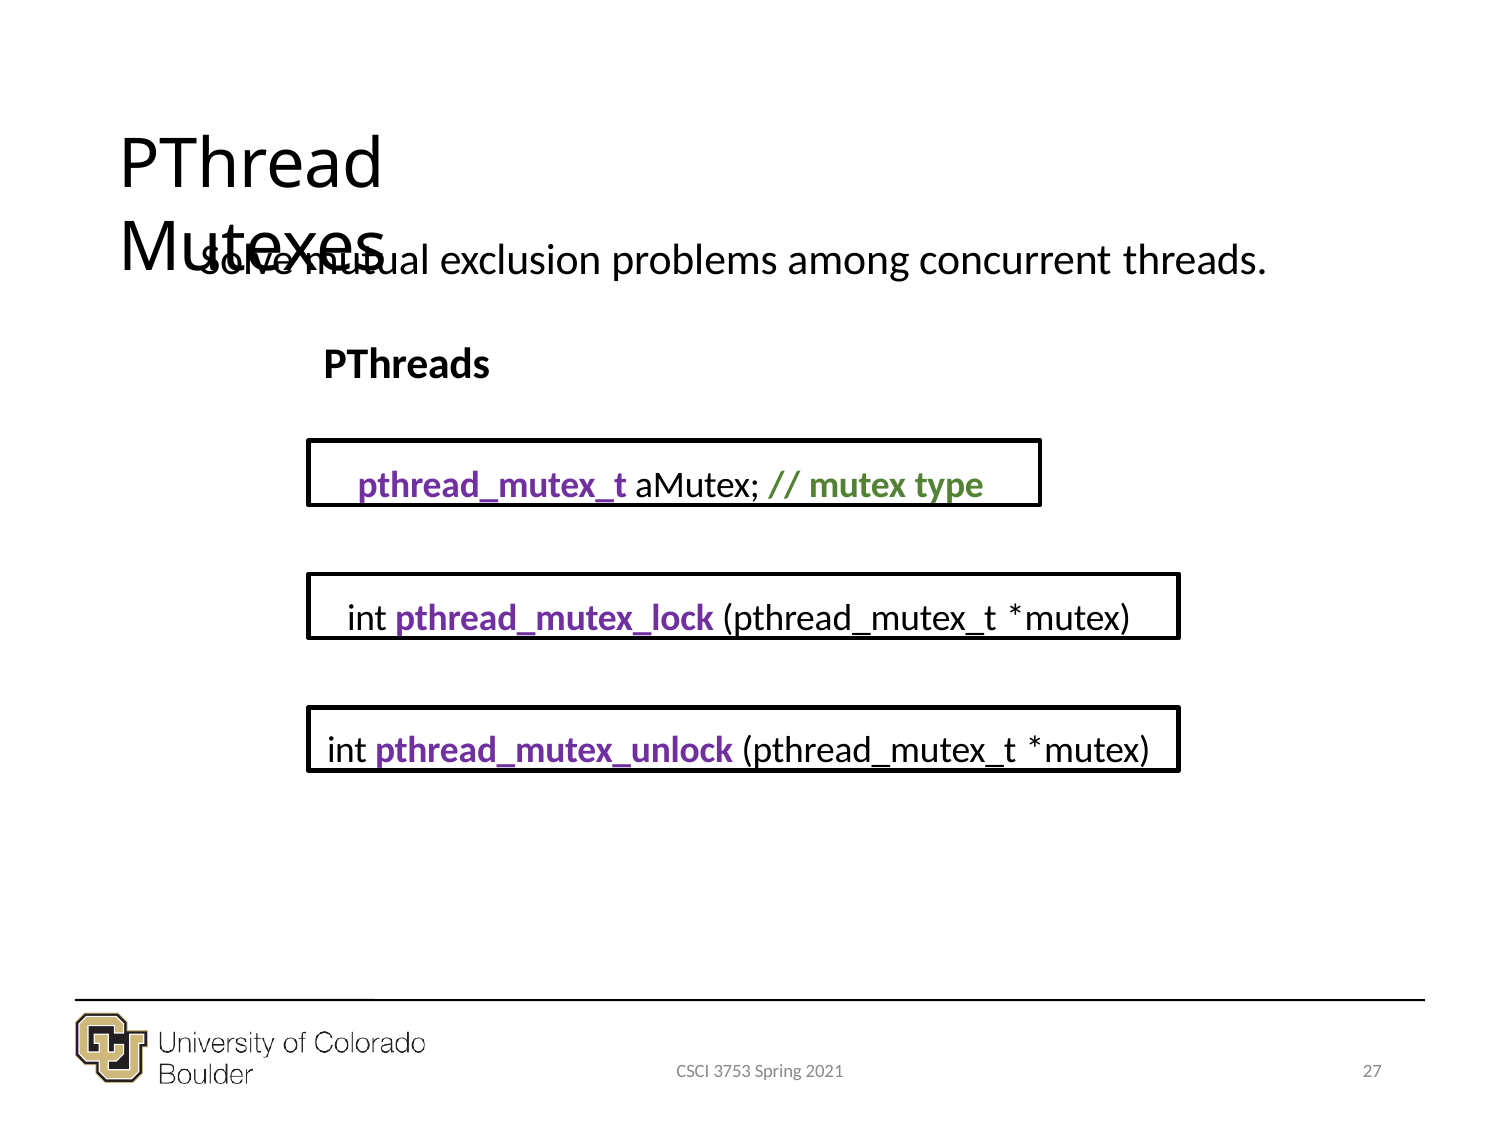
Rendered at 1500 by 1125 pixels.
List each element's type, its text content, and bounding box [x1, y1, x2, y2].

footer CSCI 3753 Spring 2021 [674, 1058, 850, 1125]
text_box int pthread_mutex_unlock (pthread_mutex_t *mutex) [308, 707, 1179, 771]
text_box PThreads [321, 333, 494, 388]
slide_number 27 [1356, 1058, 1389, 1125]
title PThread Mutexes [116, 116, 600, 307]
text_box Solve mutual exclusion problems among concurrent threads. [198, 228, 1279, 284]
text_box pthread_mutex_t aMutex; // mutex type [308, 440, 1041, 505]
text_box int pthread_mutex_lock (pthread_mutex_t *mutex) [308, 573, 1179, 639]
picture [159, 1031, 425, 1084]
